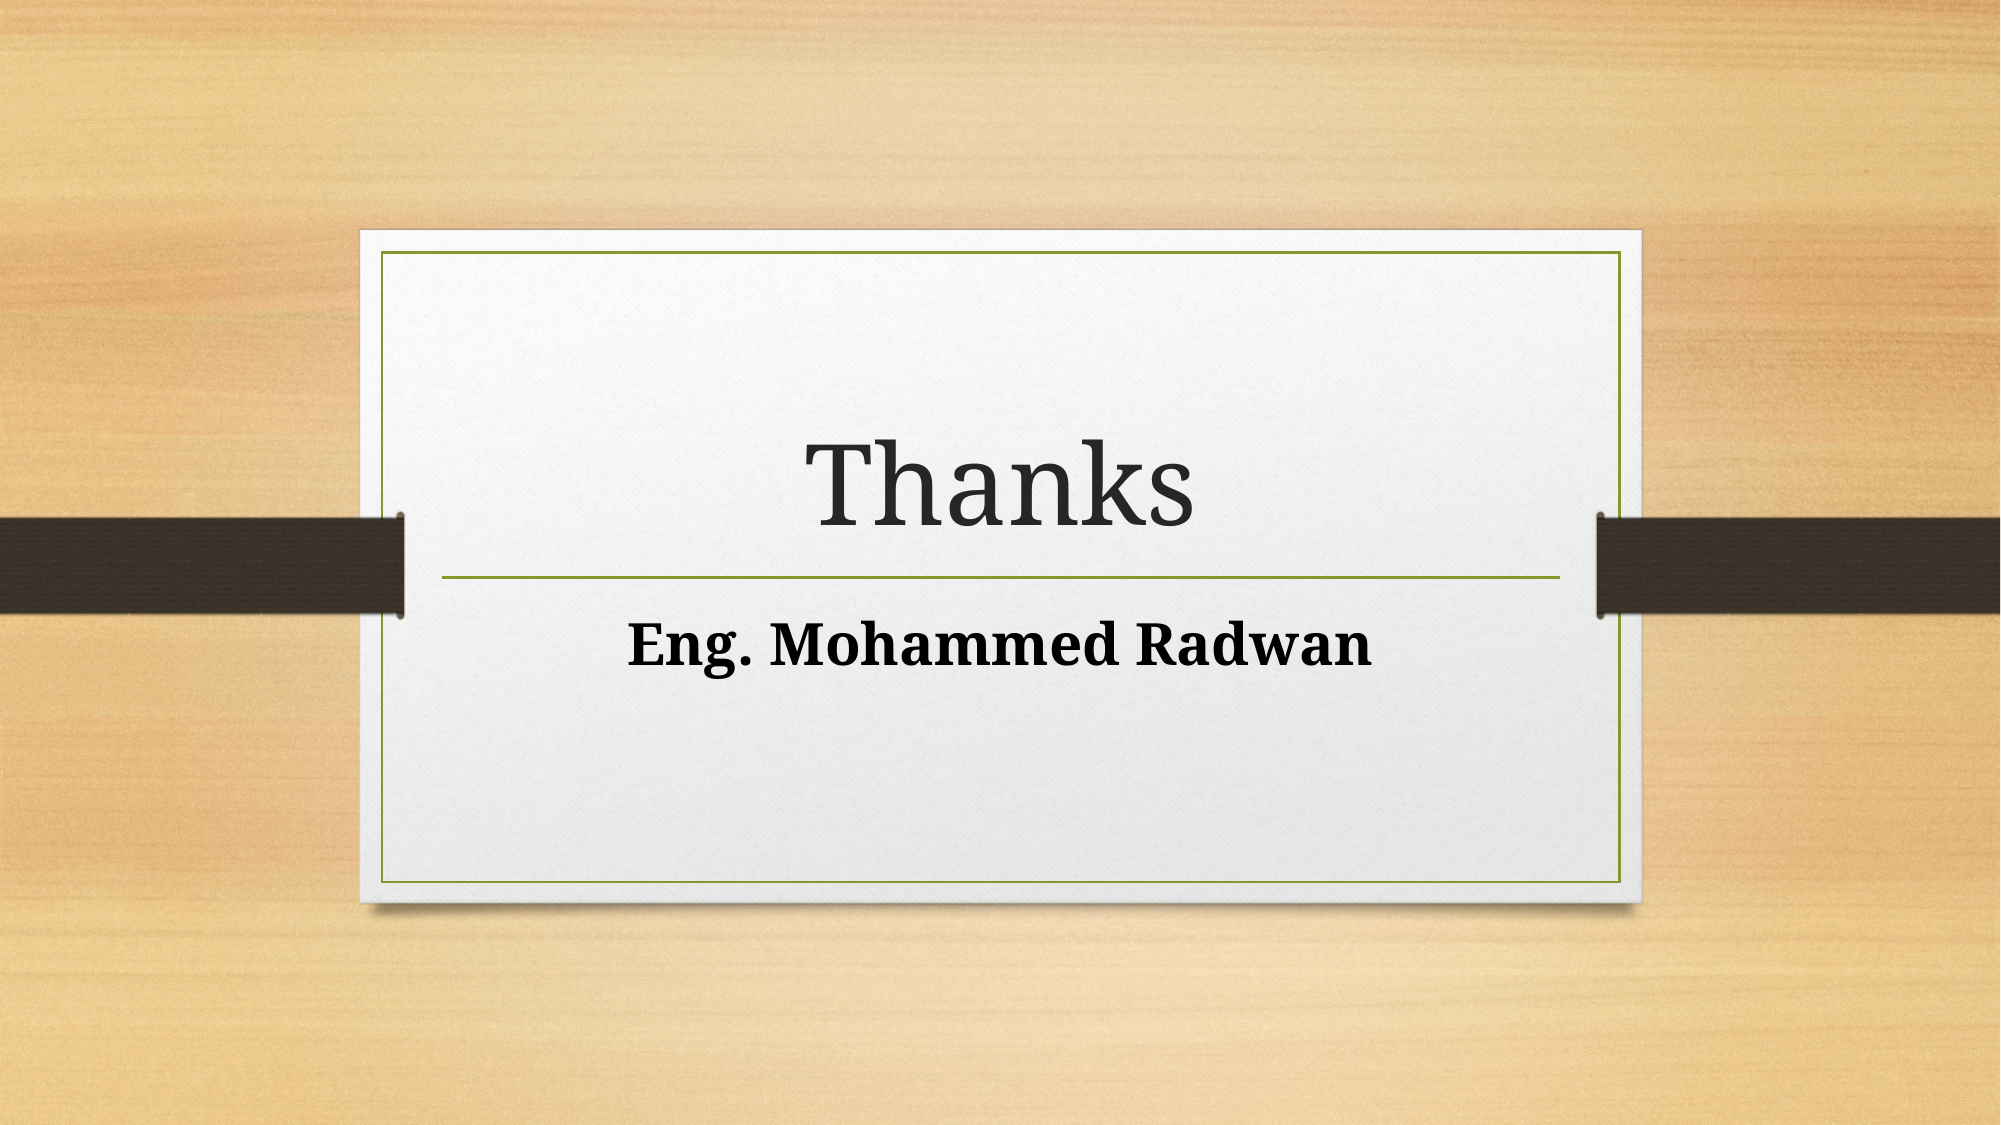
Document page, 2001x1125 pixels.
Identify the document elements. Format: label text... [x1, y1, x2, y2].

title Thanks [441, 306, 1560, 556]
subtitle Eng. Mohammed Radwan [441, 600, 1560, 817]
picture [0, 0, 2001, 1125]
